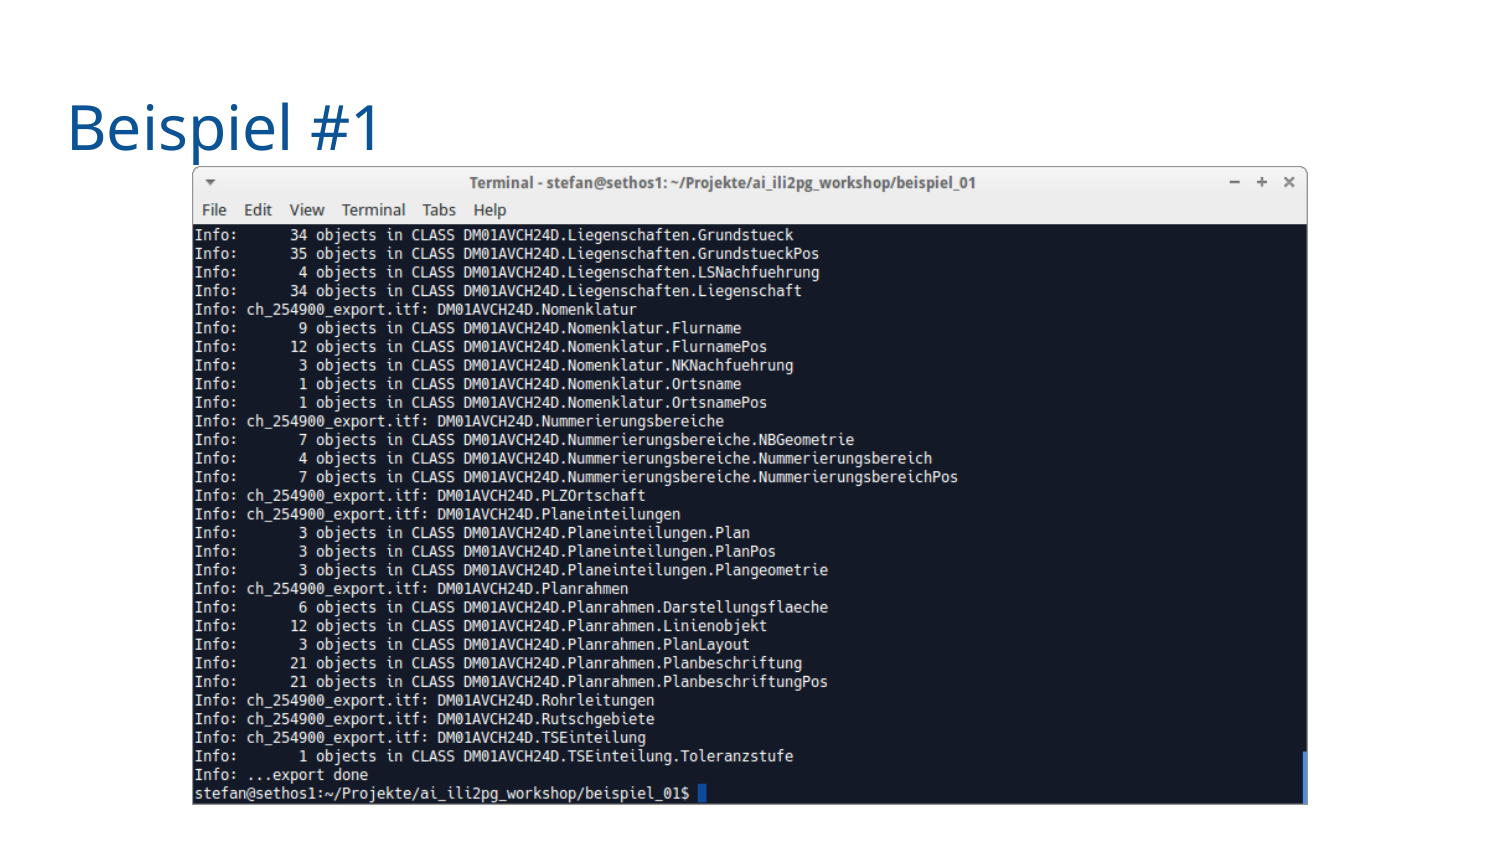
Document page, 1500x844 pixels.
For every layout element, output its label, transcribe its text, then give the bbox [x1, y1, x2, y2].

picture [192, 166, 1308, 805]
title Beispiel #1 [51, 72, 1449, 167]
